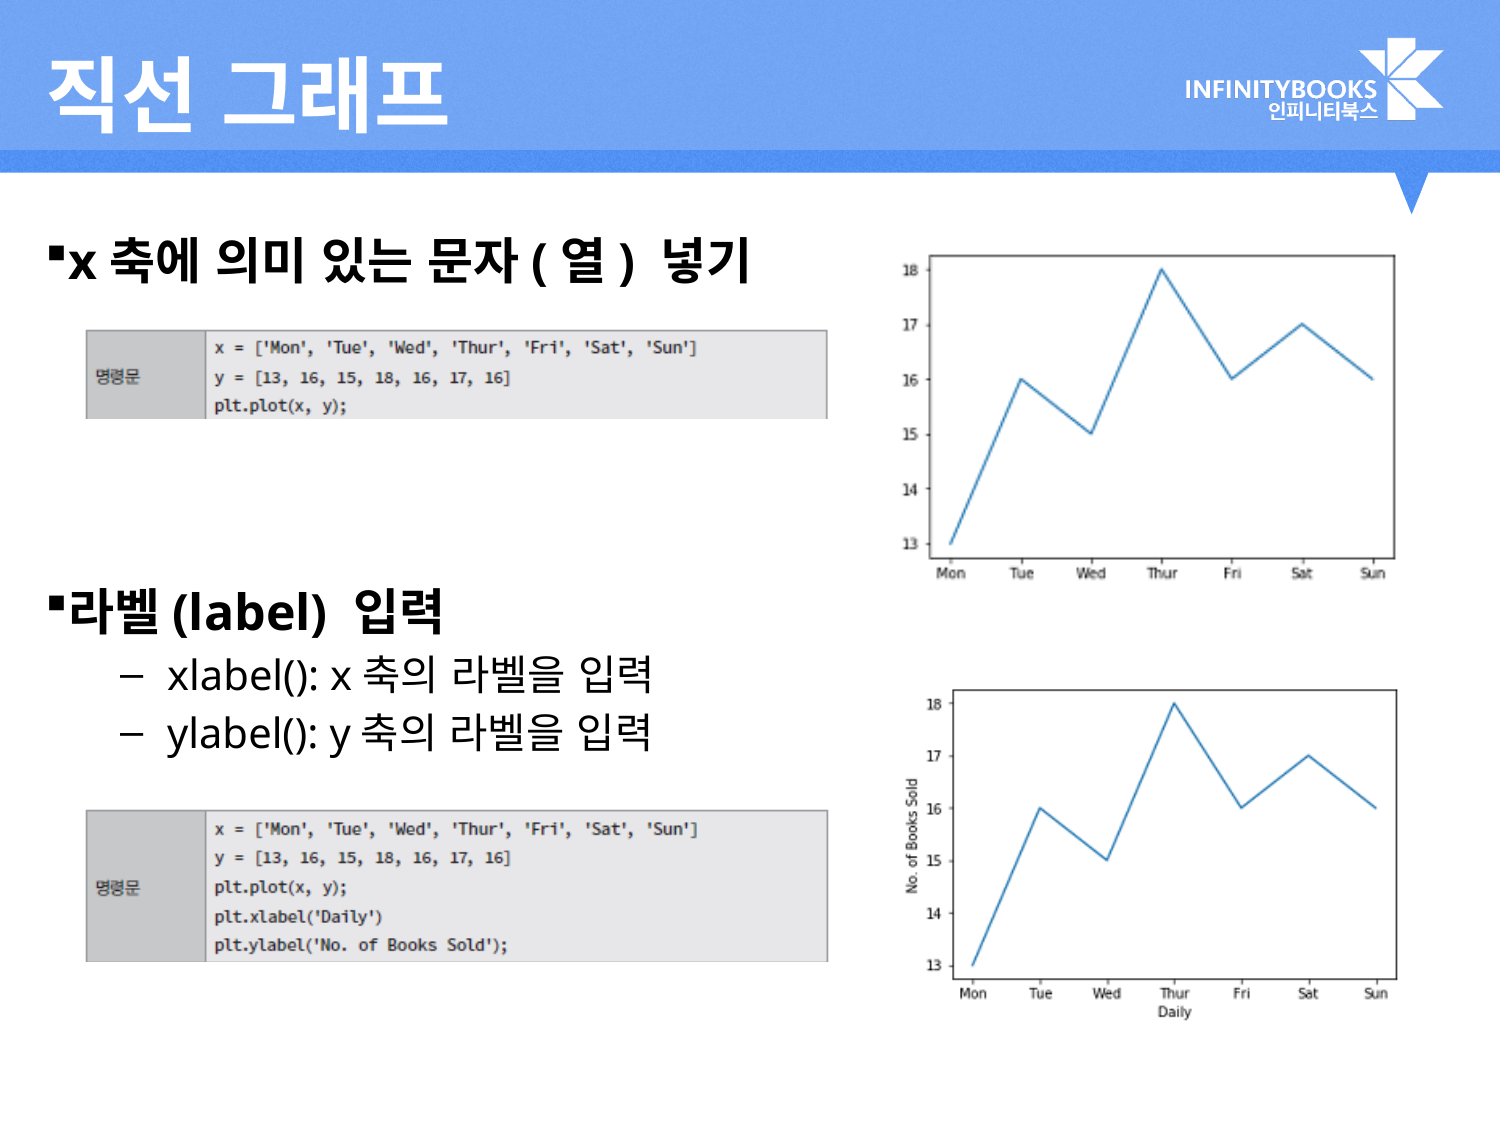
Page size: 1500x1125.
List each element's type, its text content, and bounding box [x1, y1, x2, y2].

picture [890, 243, 1404, 595]
picture [890, 687, 1404, 1022]
picture [83, 807, 830, 962]
title 직선 그래프 [30, 35, 1325, 150]
picture [83, 327, 832, 420]
picture [0, 150, 1500, 213]
list x축에 의미 있는 문자(열) 넣기 라벨(label) 입력 xlabel(): x축의 라벨을 입력 ylabel(): y축의 라벨을 입력 [30, 222, 834, 1075]
picture [1182, 33, 1446, 126]
